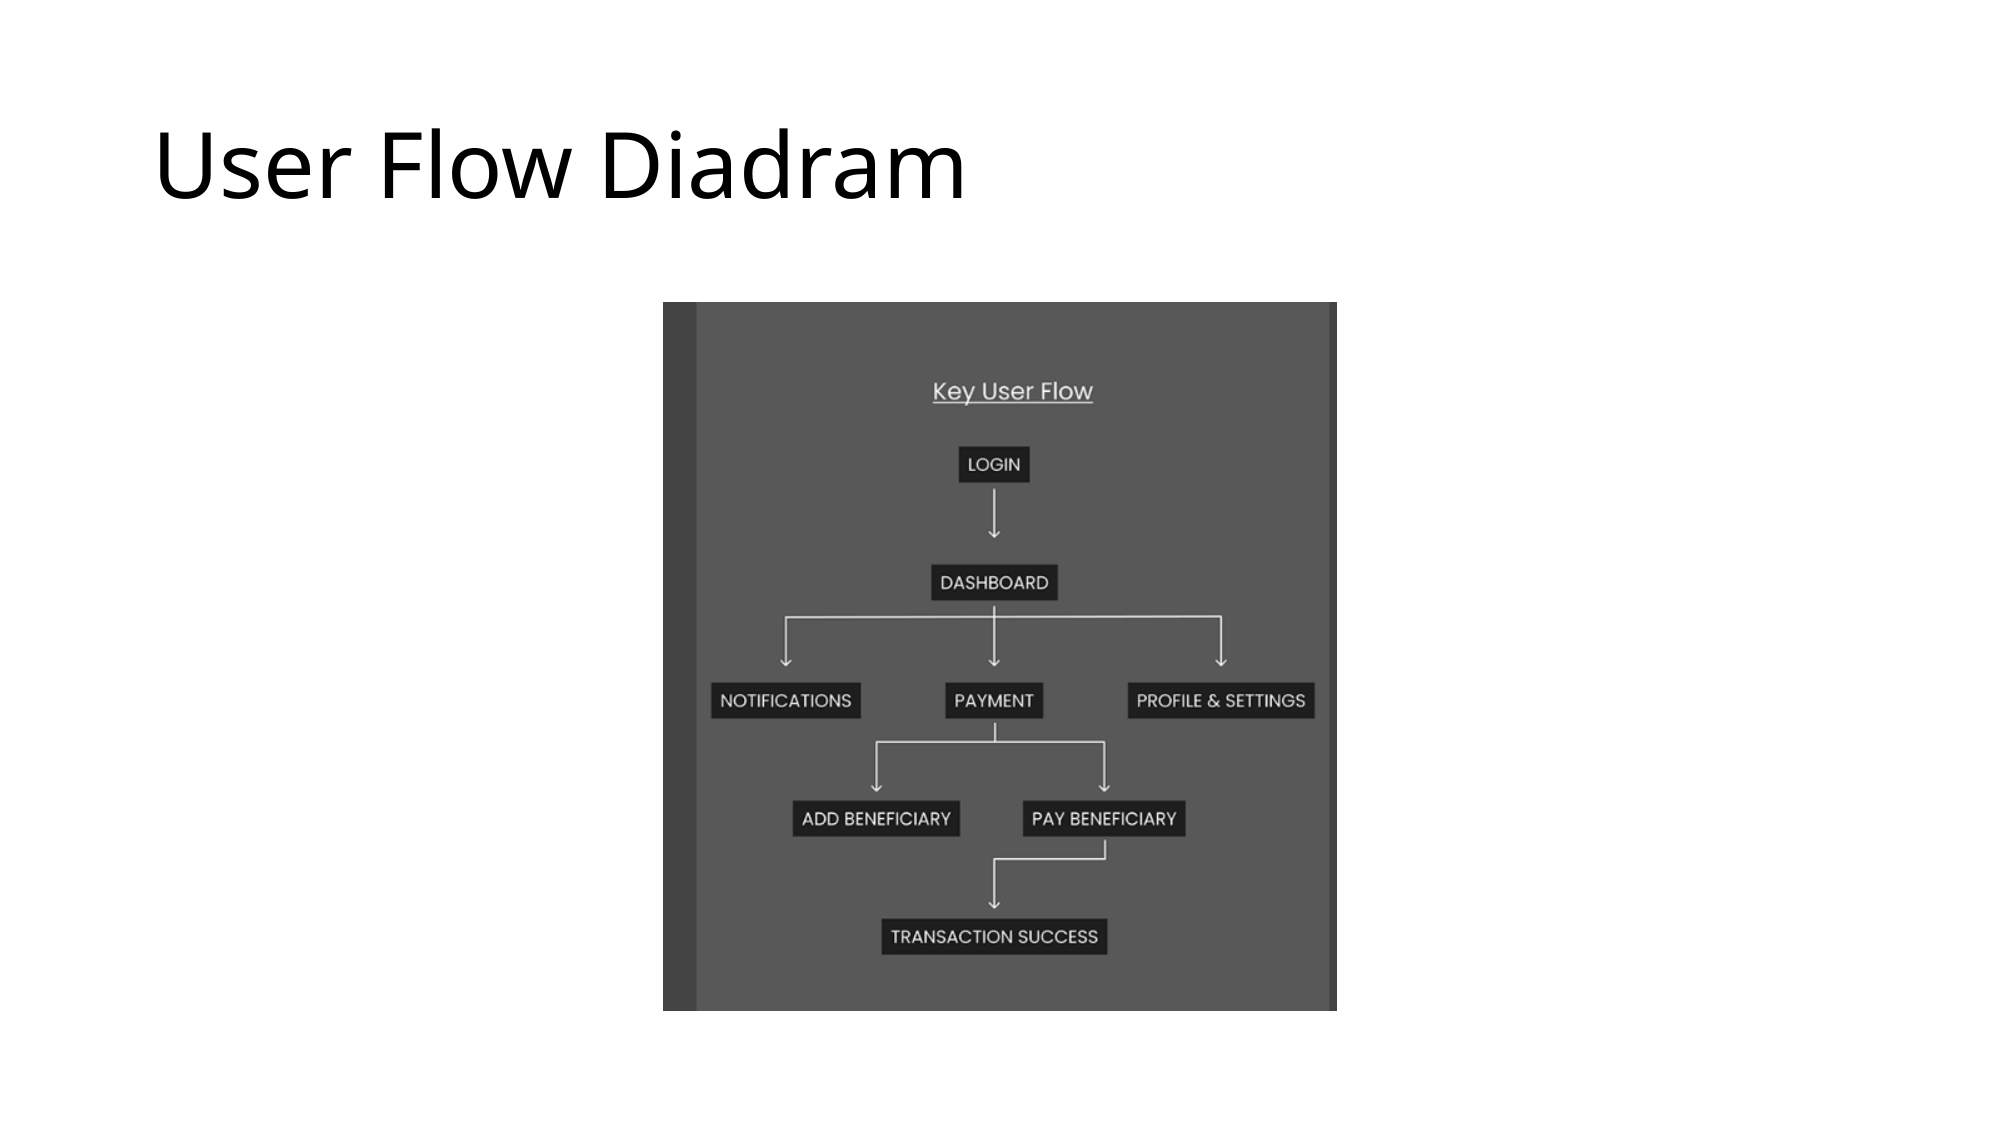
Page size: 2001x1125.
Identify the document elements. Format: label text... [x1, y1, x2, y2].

title User Flow Diadram [137, 59, 1863, 278]
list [662, 302, 1337, 1011]
